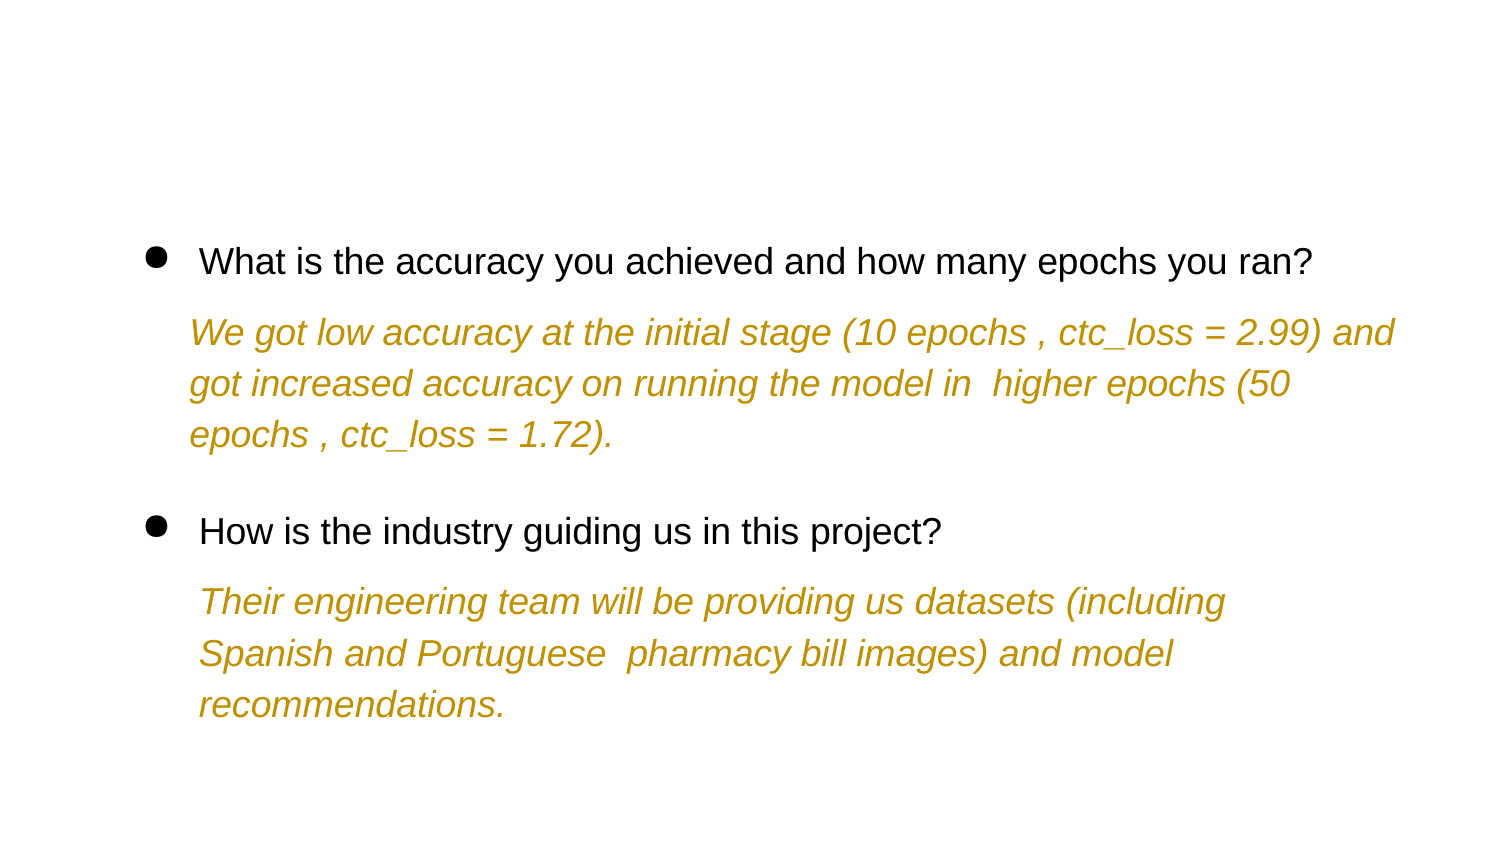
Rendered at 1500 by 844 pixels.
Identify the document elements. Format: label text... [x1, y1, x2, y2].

text_box What is the accuracy you achieved and how many epochs you ran? We got low accuracy at the initial stage (10 epochs , ctc_loss = 2.99) and got increased accuracy on running the model in higher epochs (50 epochs , ctc_loss = 1.72). How is the industry guiding us in this project? Their engineering team will be providing us datasets (including Spanish and Portuguese pharmacy bill images) and model recommendations. [124, 159, 1413, 733]
